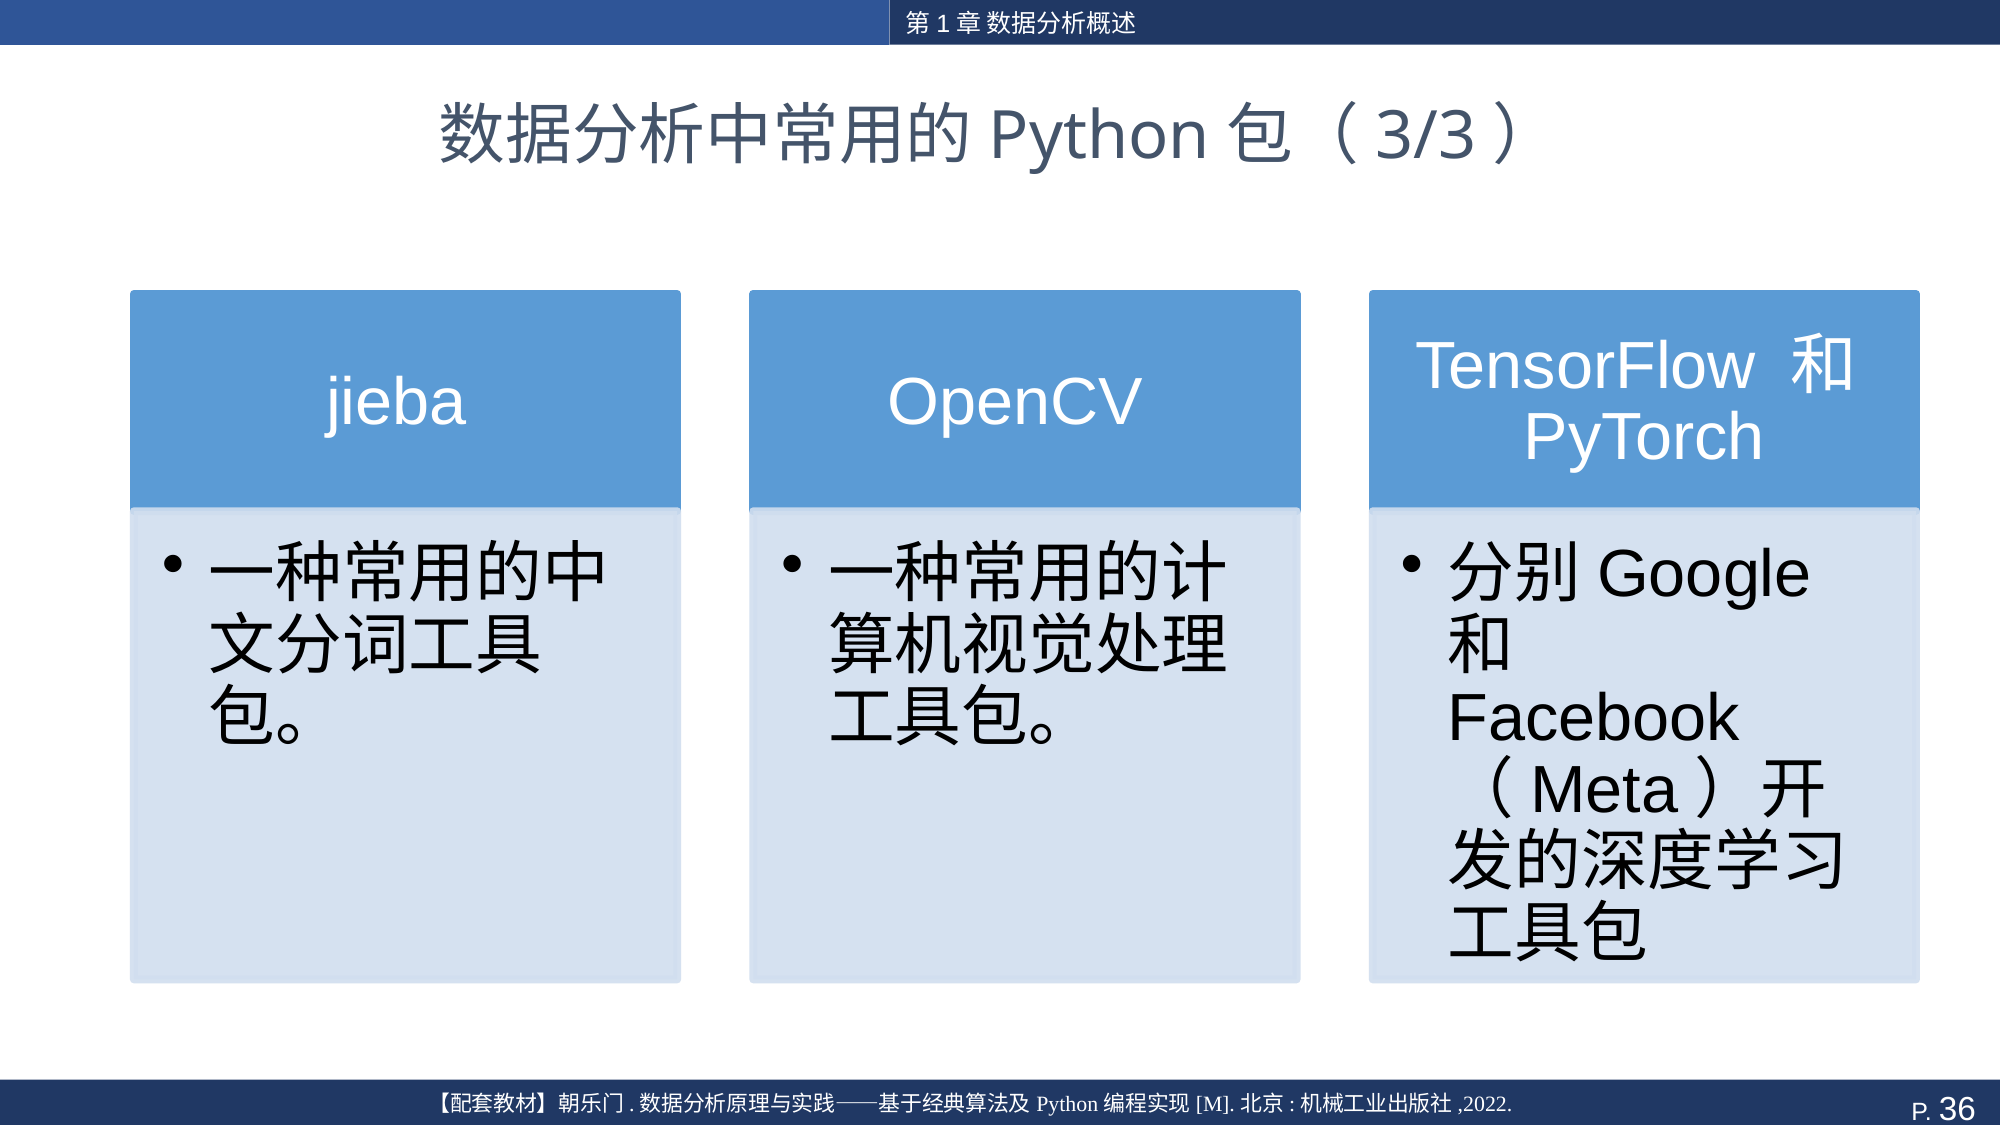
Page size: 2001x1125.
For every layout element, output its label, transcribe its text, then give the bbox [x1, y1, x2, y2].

title 数据分析中常用的Python包（3/3） [64, 64, 1934, 200]
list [133, 245, 1917, 1028]
list 第1章 数据分析概述 [890, 0, 1828, 43]
